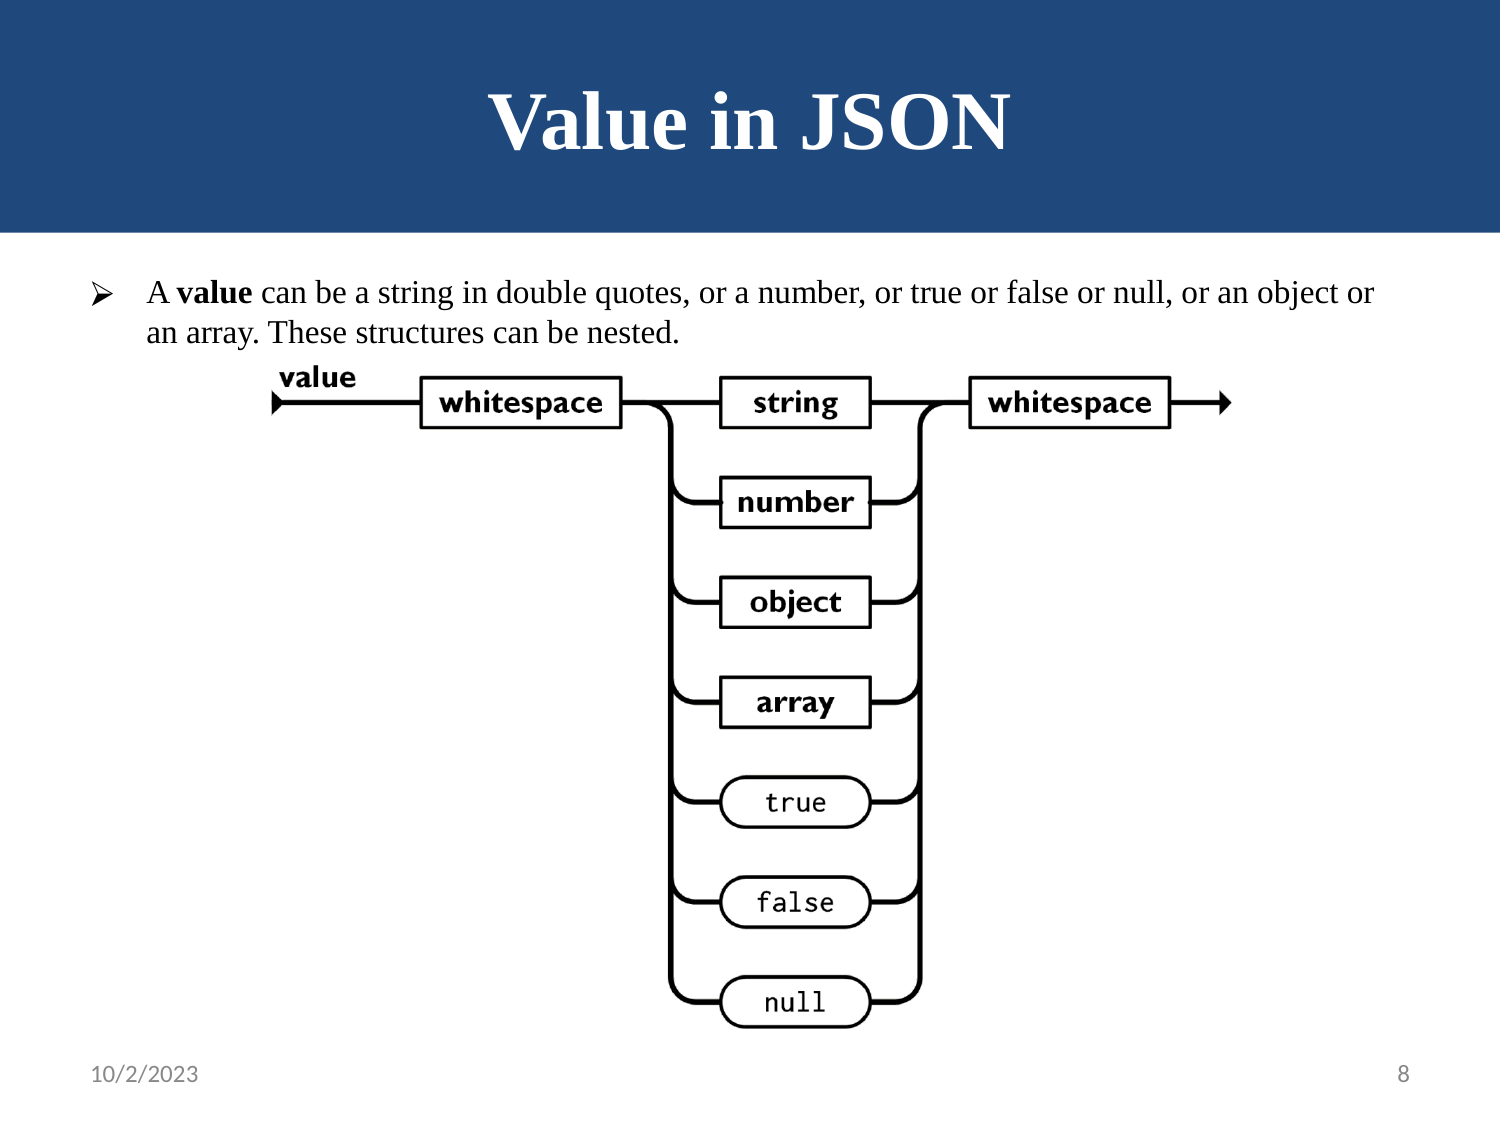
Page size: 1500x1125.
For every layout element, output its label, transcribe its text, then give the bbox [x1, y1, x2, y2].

slide_number 8 [1074, 1042, 1425, 1103]
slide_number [75, 1042, 425, 1103]
title Value in JSON [0, 0, 1500, 233]
list A value can be a string in double quotes, or a number, or true or false or null, or an object or an array. These structures can be nested. [75, 262, 1425, 1005]
picture [262, 349, 1232, 1033]
